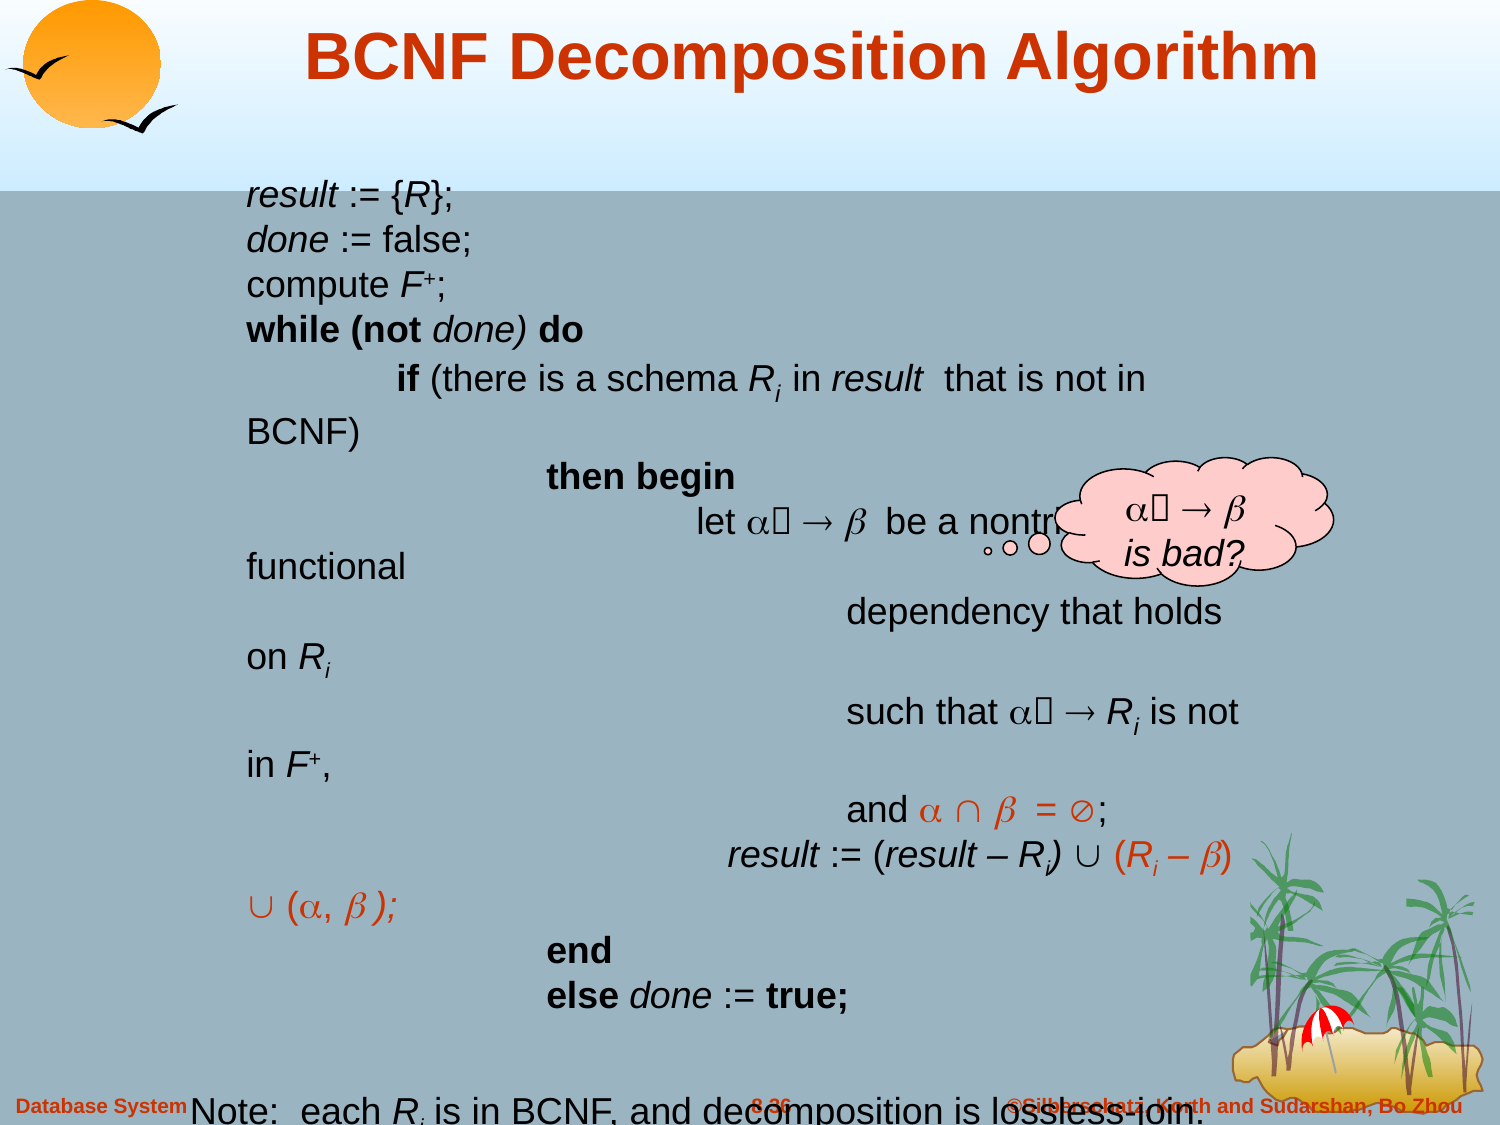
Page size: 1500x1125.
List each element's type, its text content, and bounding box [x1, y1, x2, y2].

list result := {R}; done := false; compute F+; while (not done) do if (there is a schema Ri in result that is not in BCNF) then begin let    be a nontrivial functional dependency that holds on Ri such that   Ri is not in F+, and    = ; result := (result – Ri)  (Ri – )  (,  ); end else done := true; Note: each Ri is in BCNF, and decomposition is lossless-join. [174, 162, 1279, 977]
title BCNF Decomposition Algorithm [149, 0, 1476, 101]
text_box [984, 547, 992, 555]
text_box    is bad? [1054, 457, 1334, 587]
text_box    is bad? [1028, 533, 1051, 555]
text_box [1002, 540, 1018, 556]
